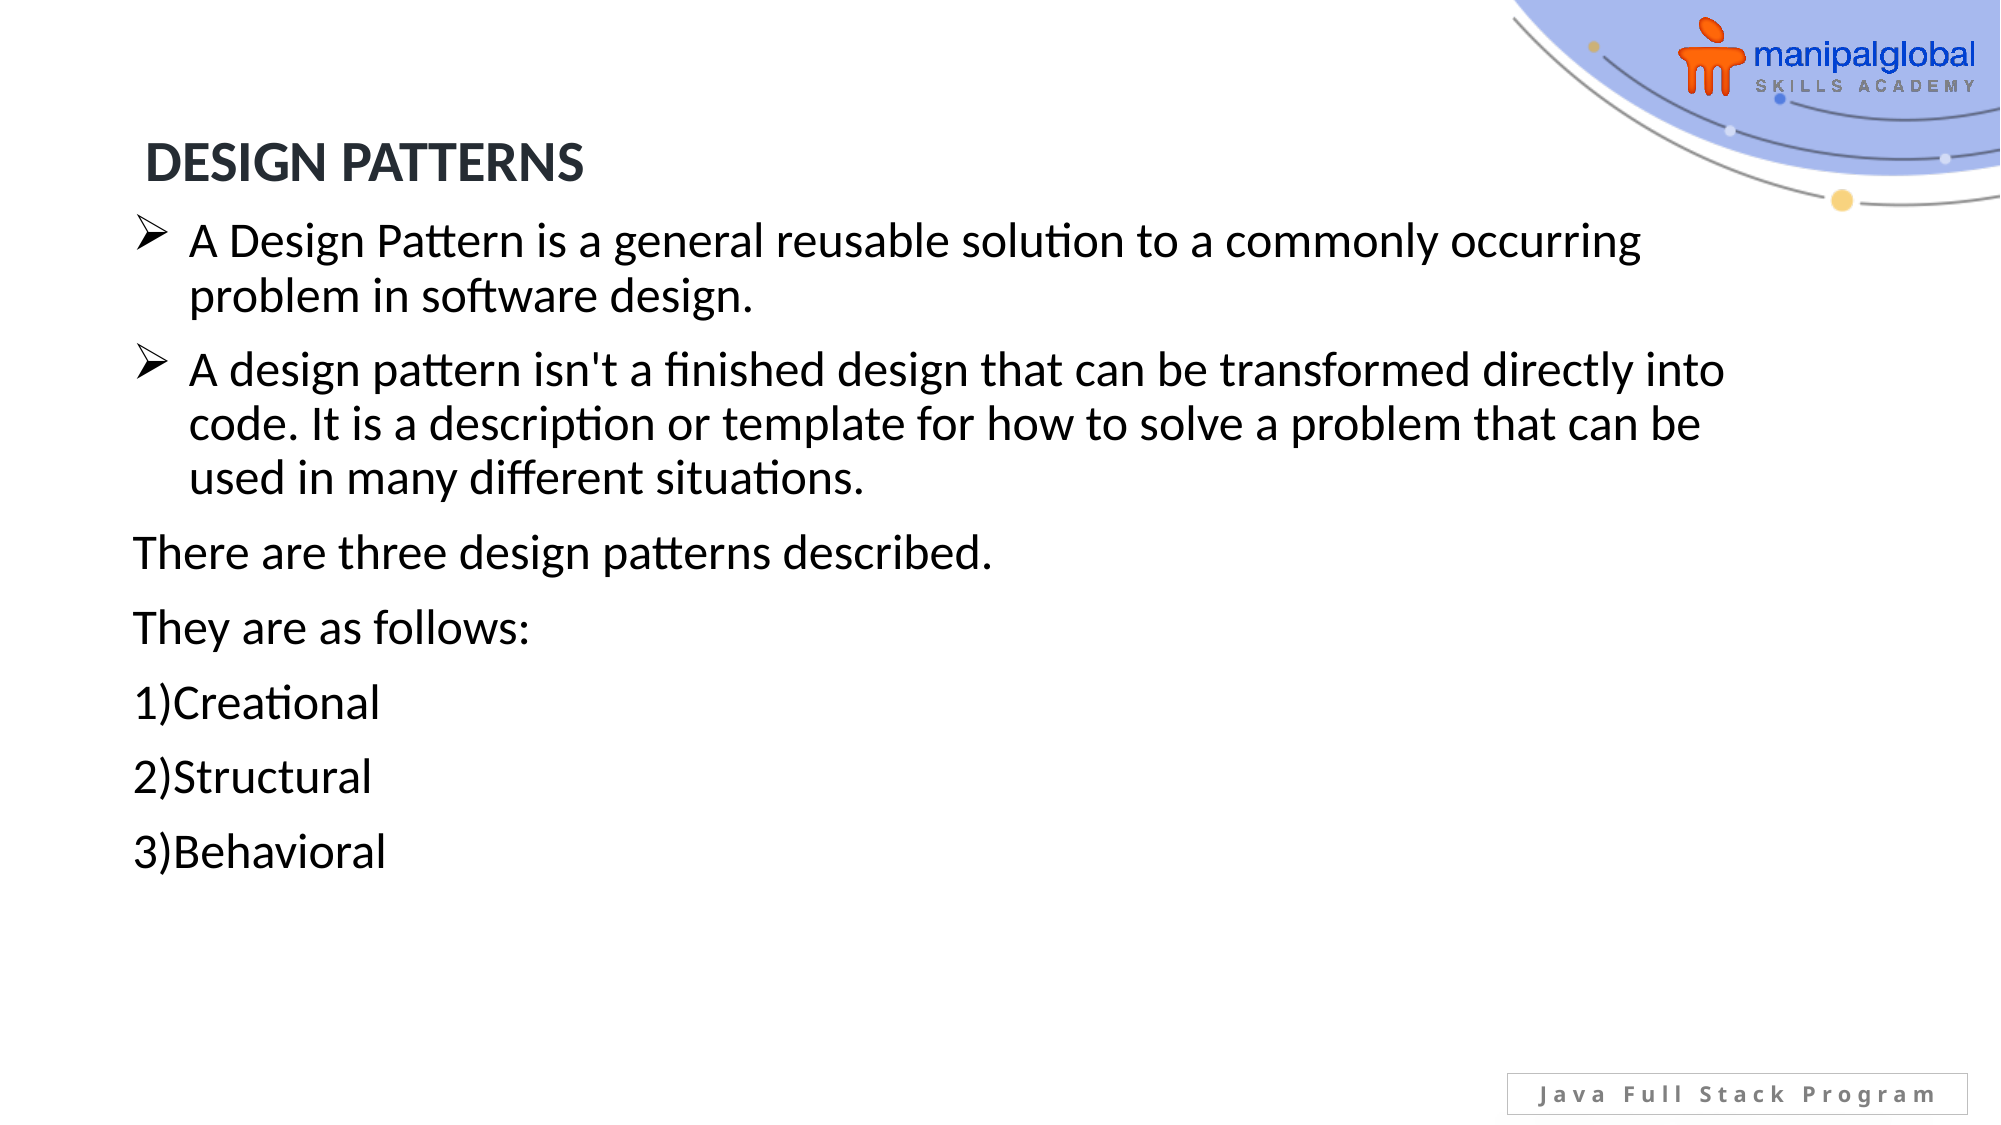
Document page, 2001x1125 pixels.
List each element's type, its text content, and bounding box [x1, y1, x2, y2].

text_box Java Full Stack Program [1507, 1073, 1968, 1115]
picture [0, 0, 2000, 1125]
subtitle DESIGN PATTERNS A Design Pattern is a general reusable solution to a commonly occurring problem in software design. A design pattern isn't a finished design that can be transformed directly into code. It is a description or template for how to solve a problem that can be used in many different situations. There are three design patterns described. They are as follows: 1)Creational 2)Structural 3)Behavioral [117, 123, 1806, 1074]
